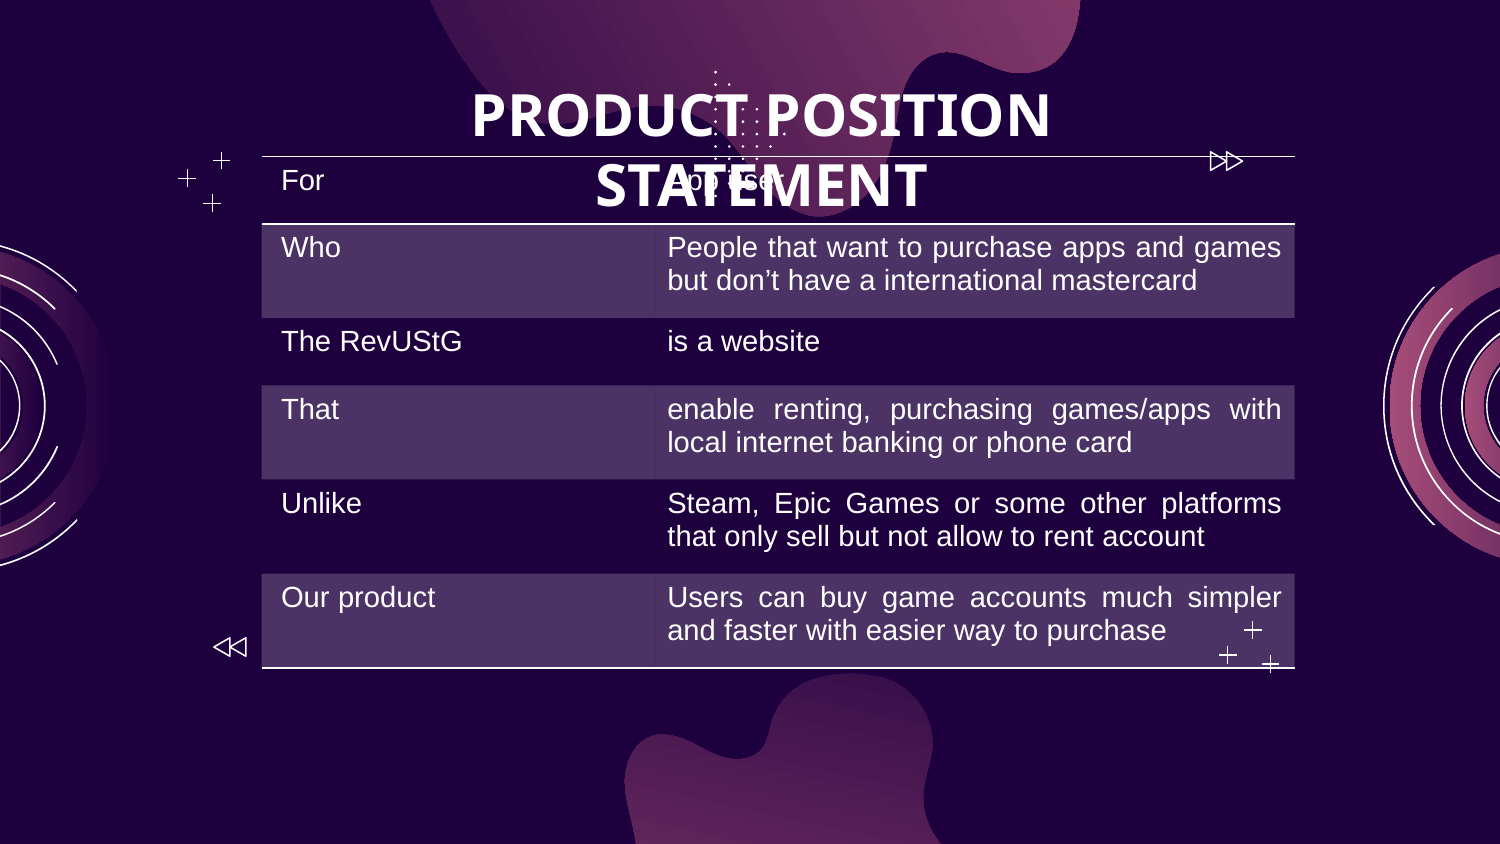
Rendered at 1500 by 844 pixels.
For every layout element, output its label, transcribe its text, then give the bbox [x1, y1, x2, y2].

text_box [1222, 616, 1276, 678]
table_cell Our product [262, 574, 655, 667]
table_cell Steam, Epic Games or some other platforms that only sell but not allow to rent account [655, 479, 1295, 574]
text_box PRODUCT POSITION STATEMENT [787, 70, 1231, 156]
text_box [713, 70, 787, 198]
table_cell Who [262, 225, 655, 318]
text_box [1210, 151, 1243, 171]
table_header App user [655, 157, 1295, 223]
table_cell People that want to purchase apps and games but don’t have a international mastercard [655, 225, 1295, 318]
table_cell Unlike [262, 479, 655, 574]
table_header For [262, 157, 655, 223]
table_cell enable renting, purchasing games/apps with local internet banking or phone card [655, 385, 1295, 479]
table_cell Users can buy game accounts much simpler and faster with easier way to purchase [655, 574, 1295, 667]
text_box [213, 637, 246, 657]
text_box PRODUCT POSITION STATEMENT [292, 70, 712, 156]
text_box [178, 151, 231, 213]
table_cell is a website [655, 318, 1295, 385]
table_cell The RevUStG [262, 318, 655, 385]
table_cell That [262, 385, 655, 479]
